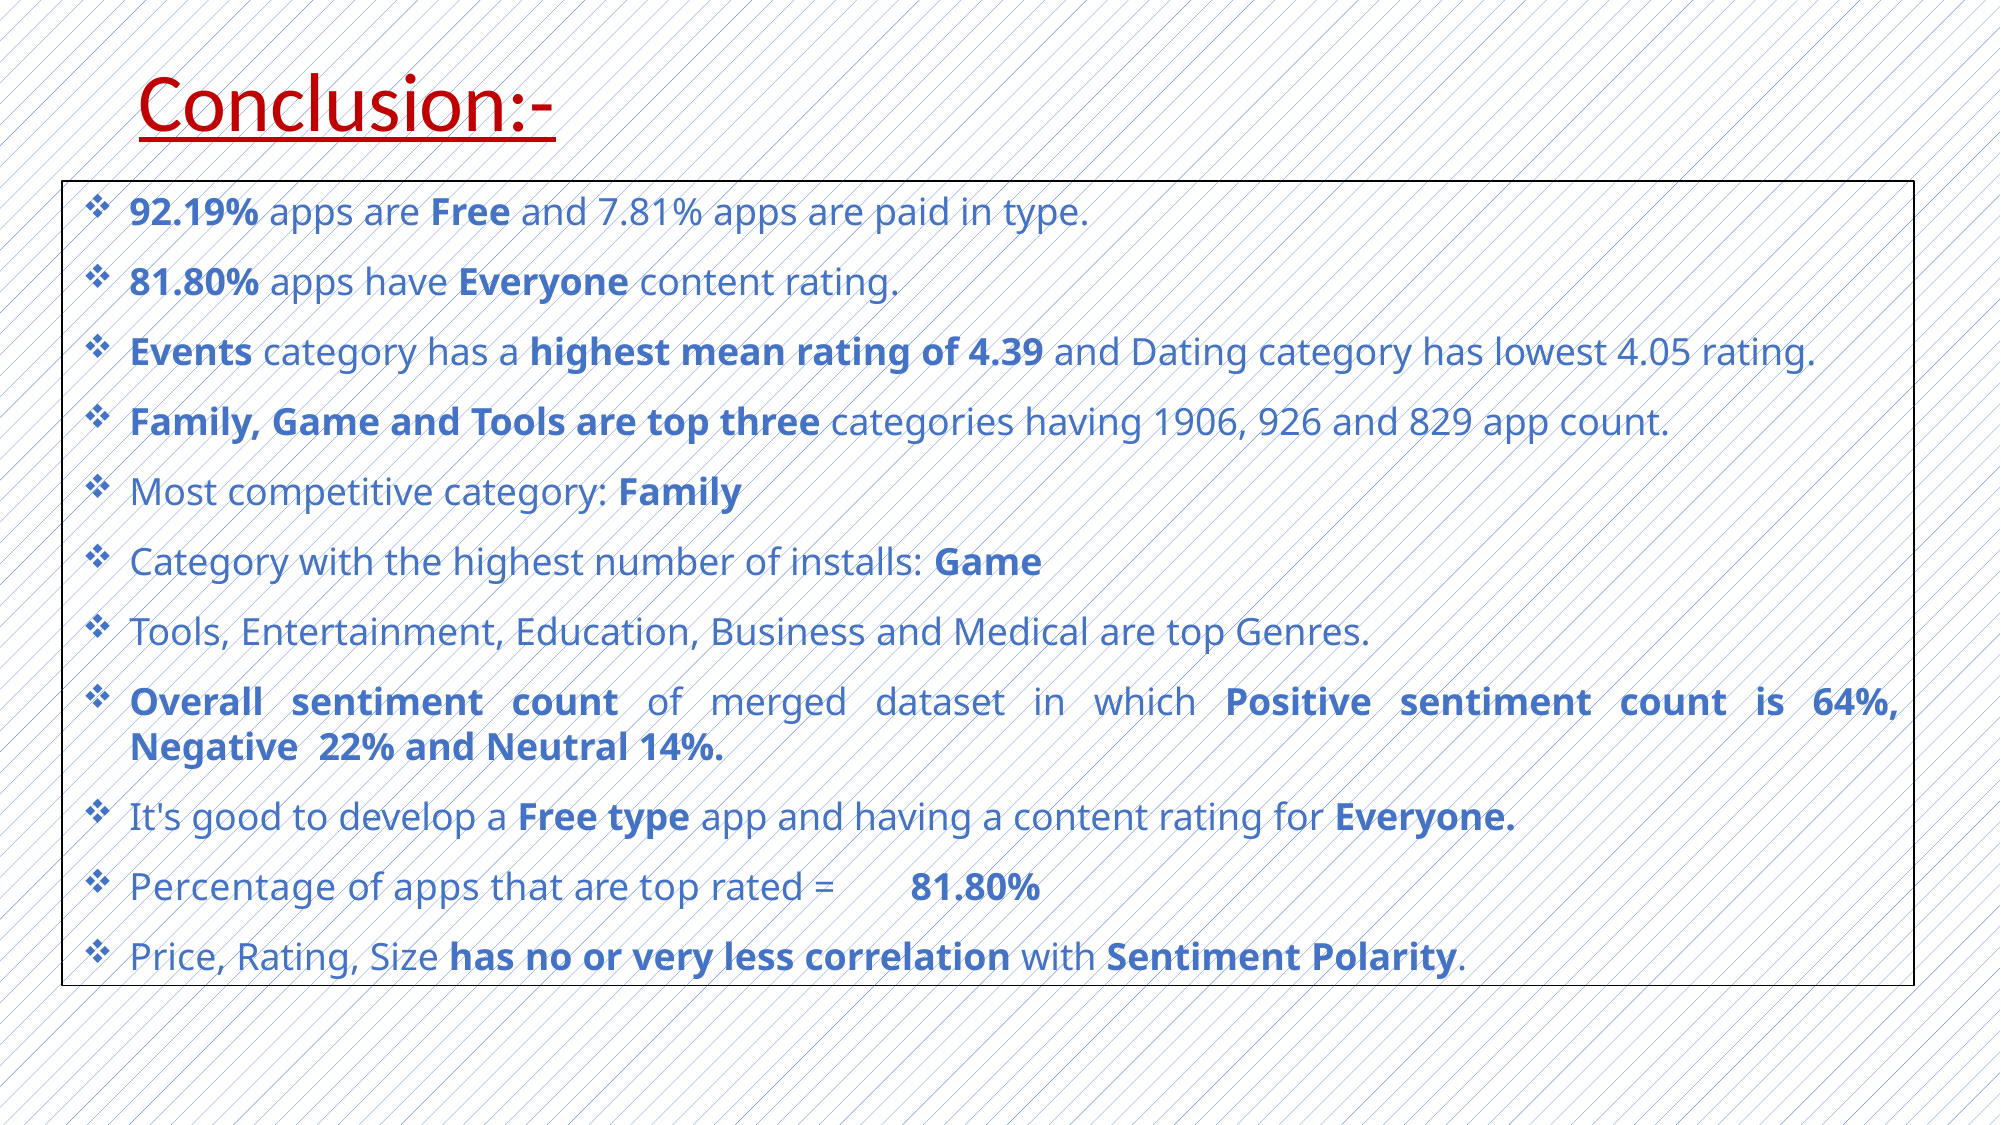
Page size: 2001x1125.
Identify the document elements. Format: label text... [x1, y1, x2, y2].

text_box Conclusion:- [123, 40, 593, 156]
text_box 92.19% apps are Free and 7.81% apps are paid in type. 81.80% apps have Everyone content rating. Events category has a highest mean rating of 4.39 and Dating category has lowest 4.05 rating. Family, Game and Tools are top three categories having 1906, 926 and 829 app count. Most competitive category: Family Category with the highest number of installs: Game Tools, Entertainment, Education, Business and Medical are top Genres. Overall sentiment count of merged dataset in which Positive sentiment count is 64%, Negative 22% and Neutral 14%. It's good to develop a Free type app and having a content rating for Everyone. Percentage of apps that are top rated = 81.80% Price, Rating, Size has no or very less correlation with Sentiment Polarity. [61, 180, 1915, 986]
